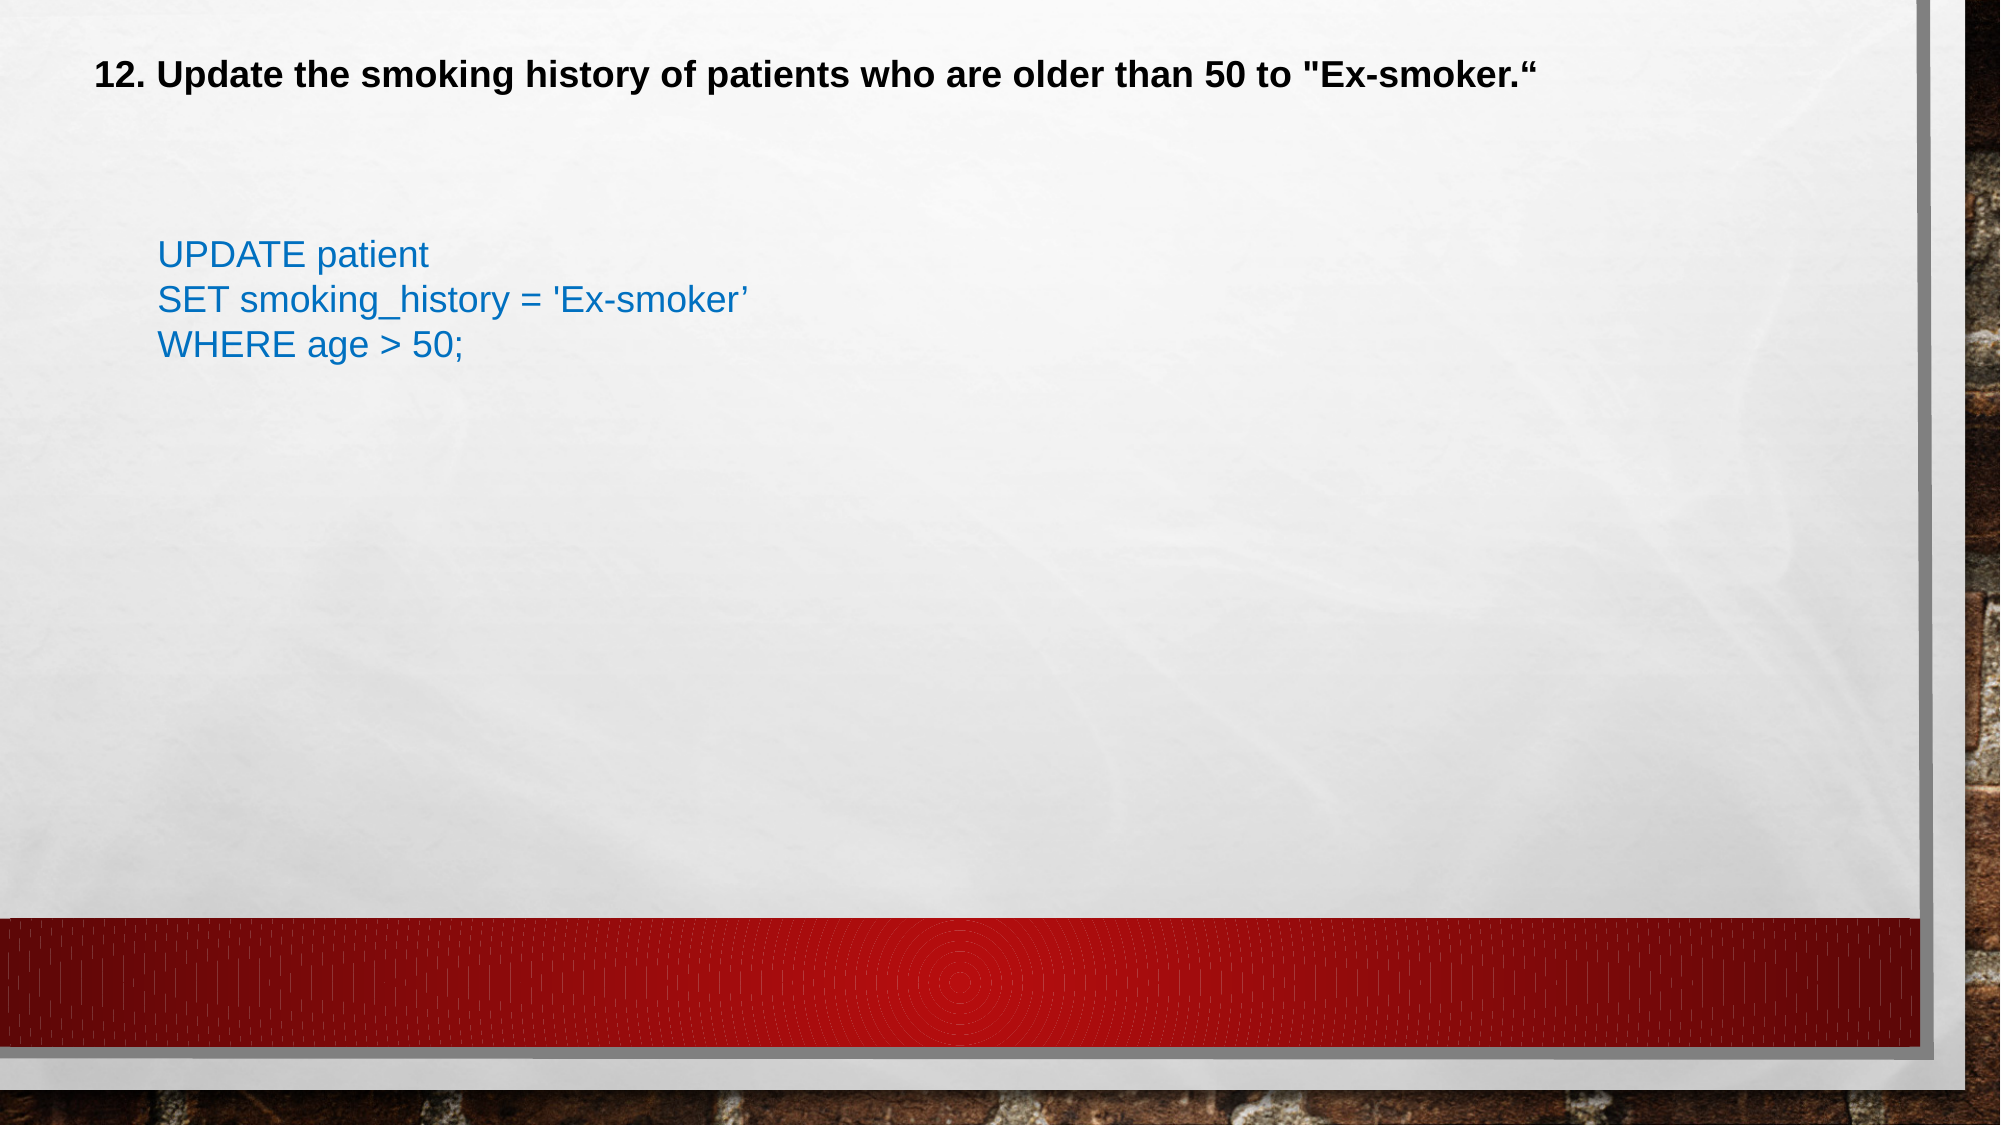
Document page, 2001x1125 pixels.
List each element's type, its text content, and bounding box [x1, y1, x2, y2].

text_box 12. Update the smoking history of patients who are older than 50 to "Ex-smoker.“ UPDATE patient SET smoking_history = 'Ex-smoker’ WHERE age > 50; [79, 42, 1783, 373]
picture [0, 0, 2000, 1125]
